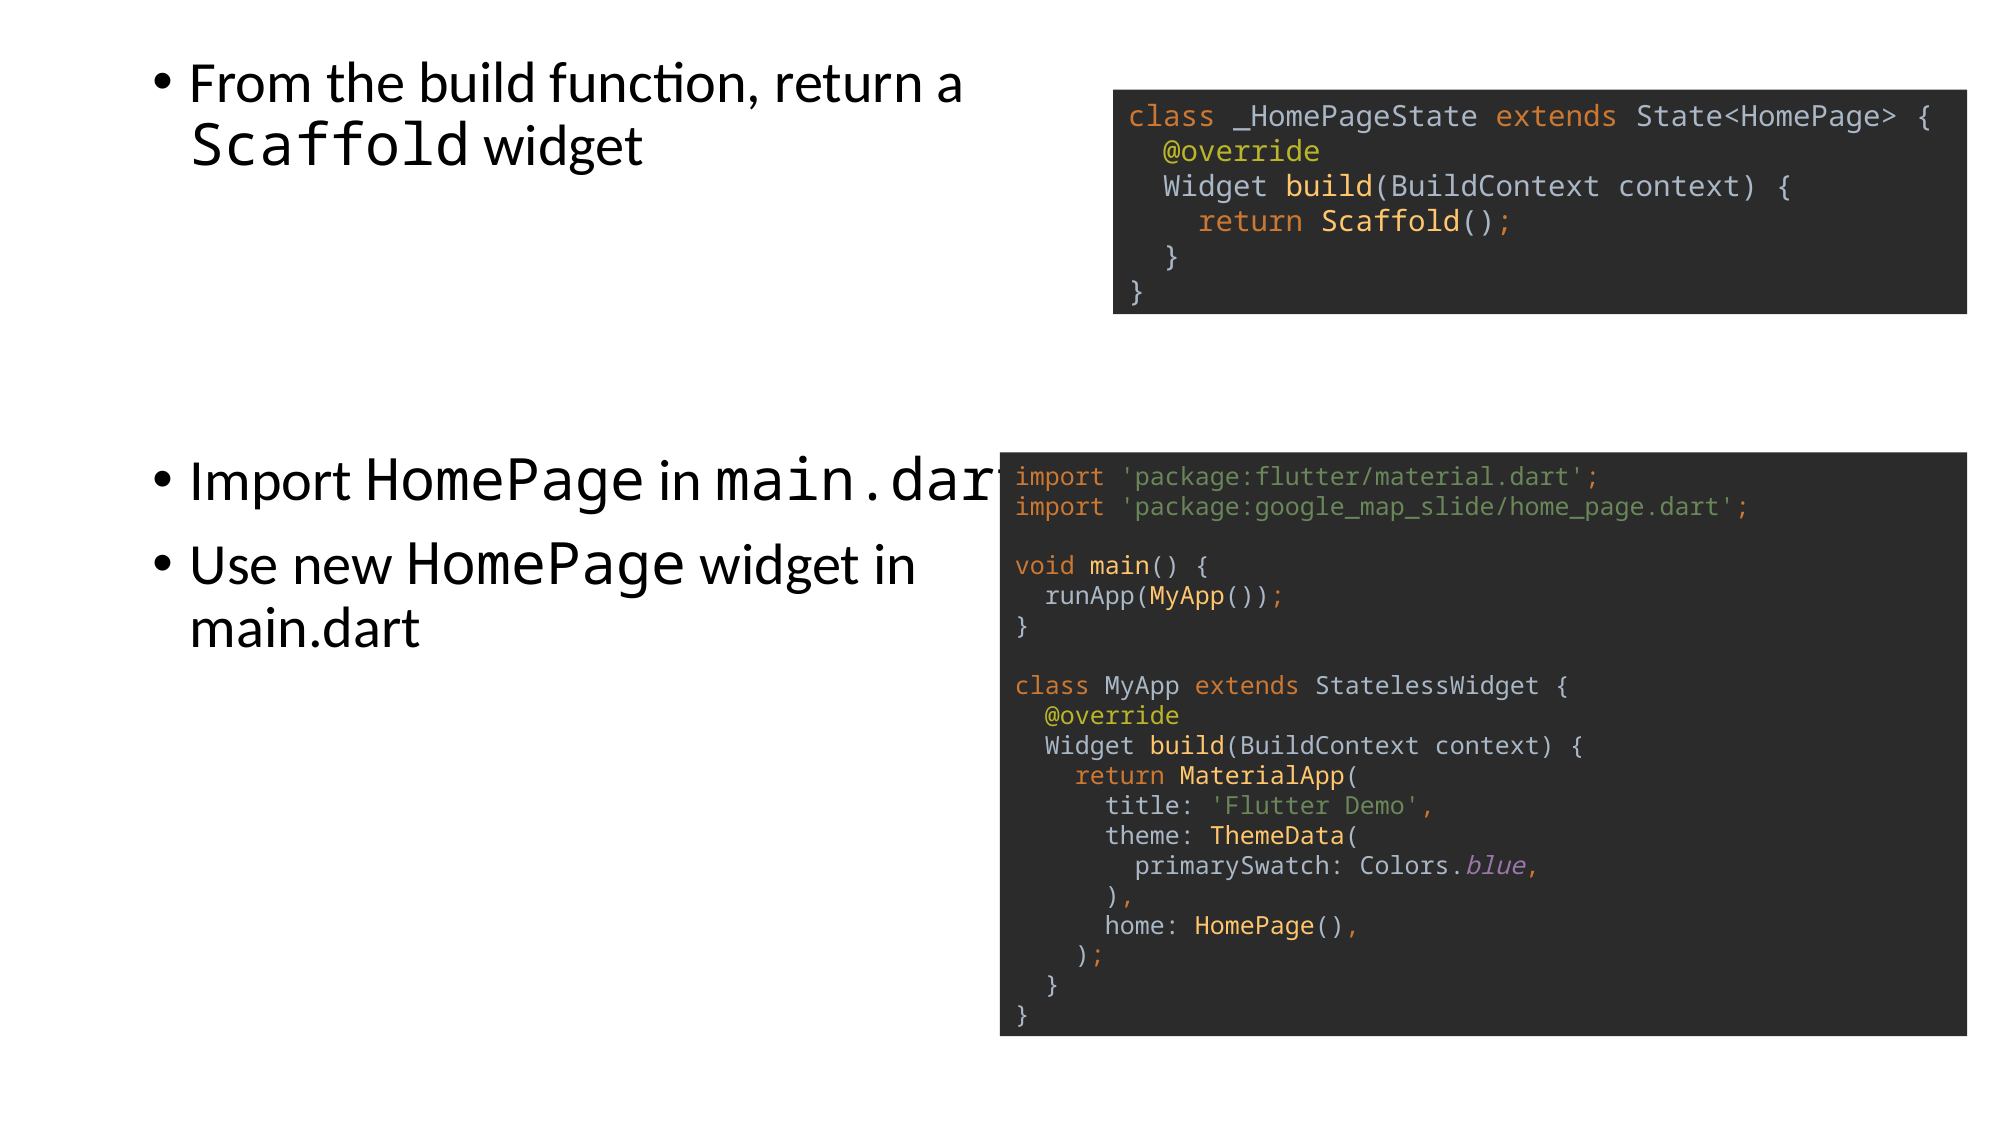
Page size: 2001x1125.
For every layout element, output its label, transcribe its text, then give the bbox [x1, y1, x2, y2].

text_box class _HomePageState extends State<HomePage> { @override Widget build(BuildContext context) { return Scaffold(); } } [1113, 89, 1968, 315]
list From the build function, return a Scaffold widget Import HomePage in main.dart Use new HomePage widget in main.dart [137, 44, 1142, 1014]
text_box import 'package:flutter/material.dart'; import 'package:google_map_slide/home_page.dart'; void main() { runApp(MyApp()); } class MyApp extends StatelessWidget { @override Widget build(BuildContext context) { return MaterialApp( title: 'Flutter Demo', theme: ThemeData( primarySwatch: Colors.blue, ), home: HomePage(), ); } } [999, 452, 1968, 1037]
